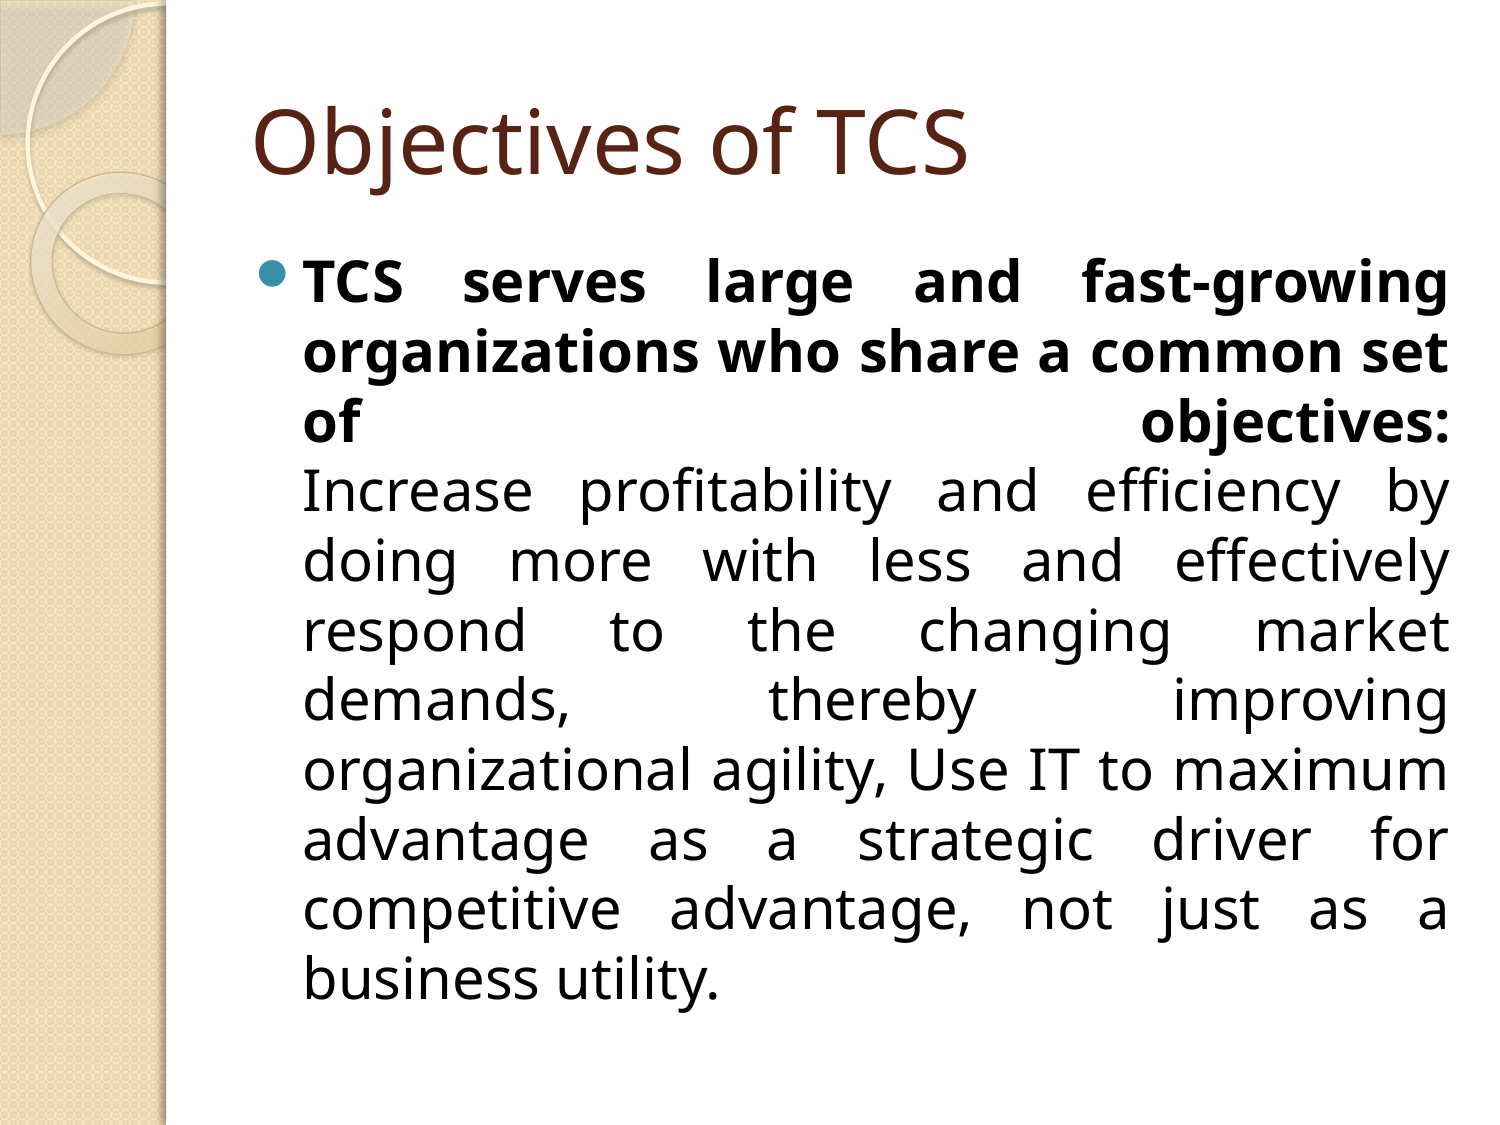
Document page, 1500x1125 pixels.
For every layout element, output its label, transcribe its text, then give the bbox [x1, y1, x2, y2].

list TCS serves large and fast-growing organizations who share a common set of objectives: Increase profitability and efficiency by doing more with less and effectively respond to the changing market demands, thereby improving organizational agility, Use IT to maximum advantage as a strategic driver for competitive advantage, not just as a business utility. [235, 237, 1466, 1025]
title Objectives of TCS [235, 45, 1466, 233]
